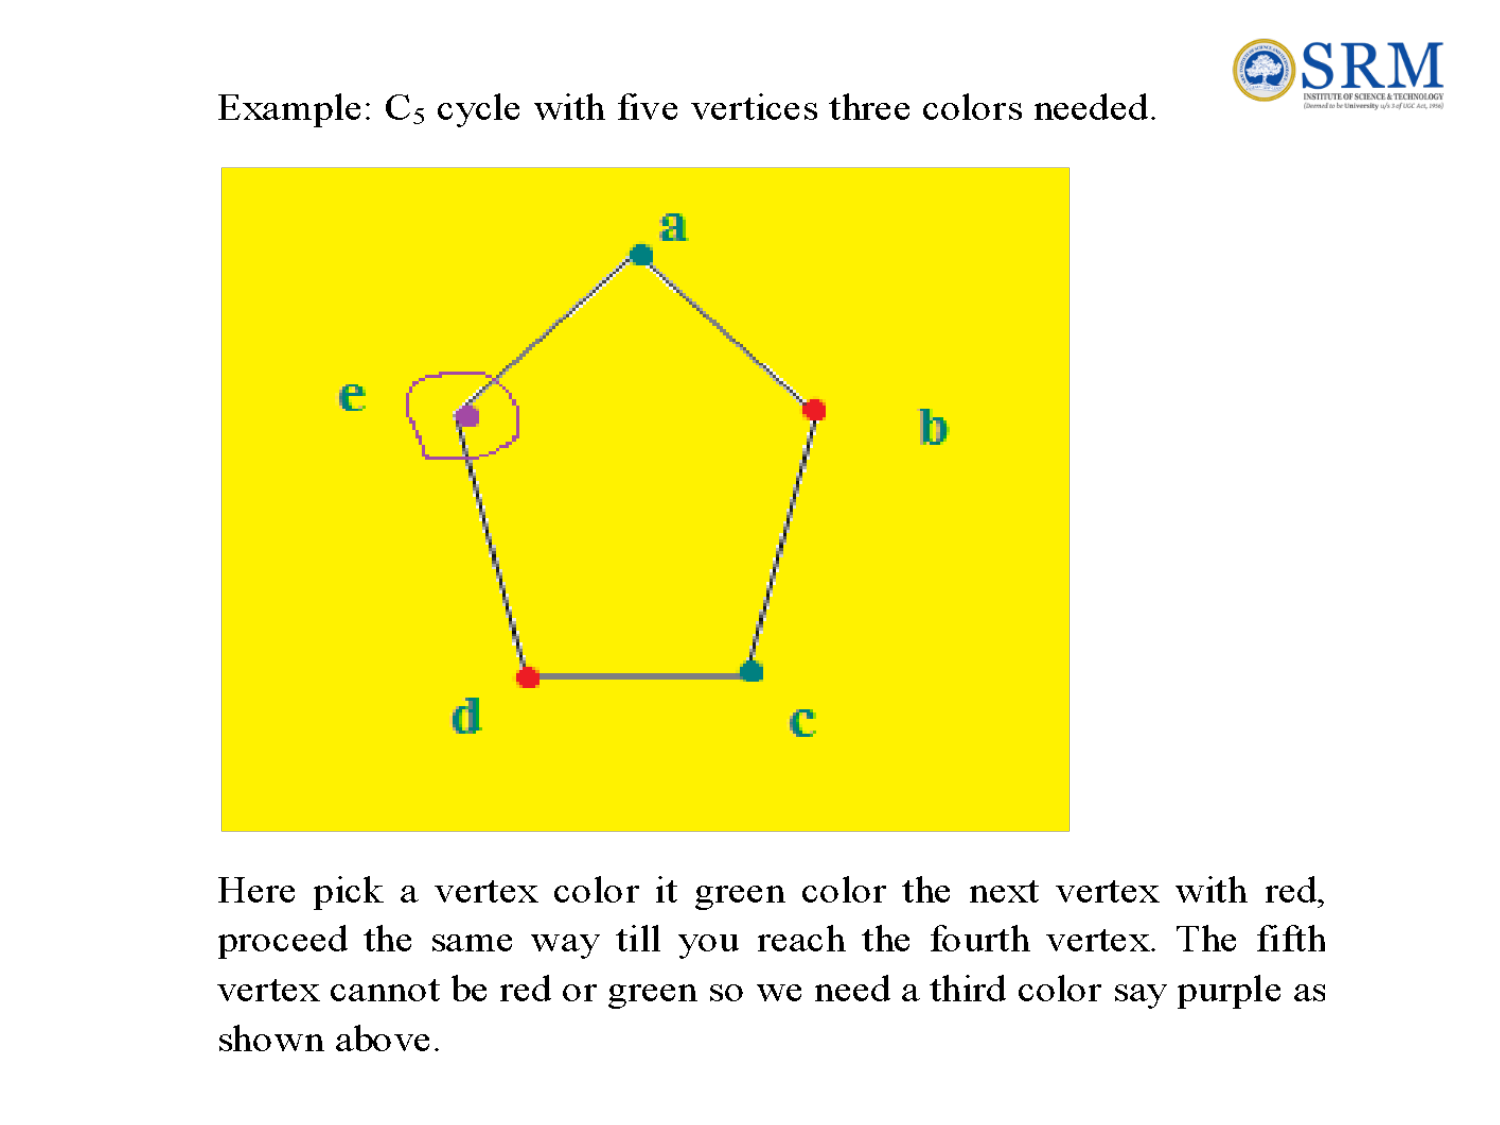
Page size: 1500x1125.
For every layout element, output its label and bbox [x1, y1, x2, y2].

picture [212, 8, 1451, 1098]
